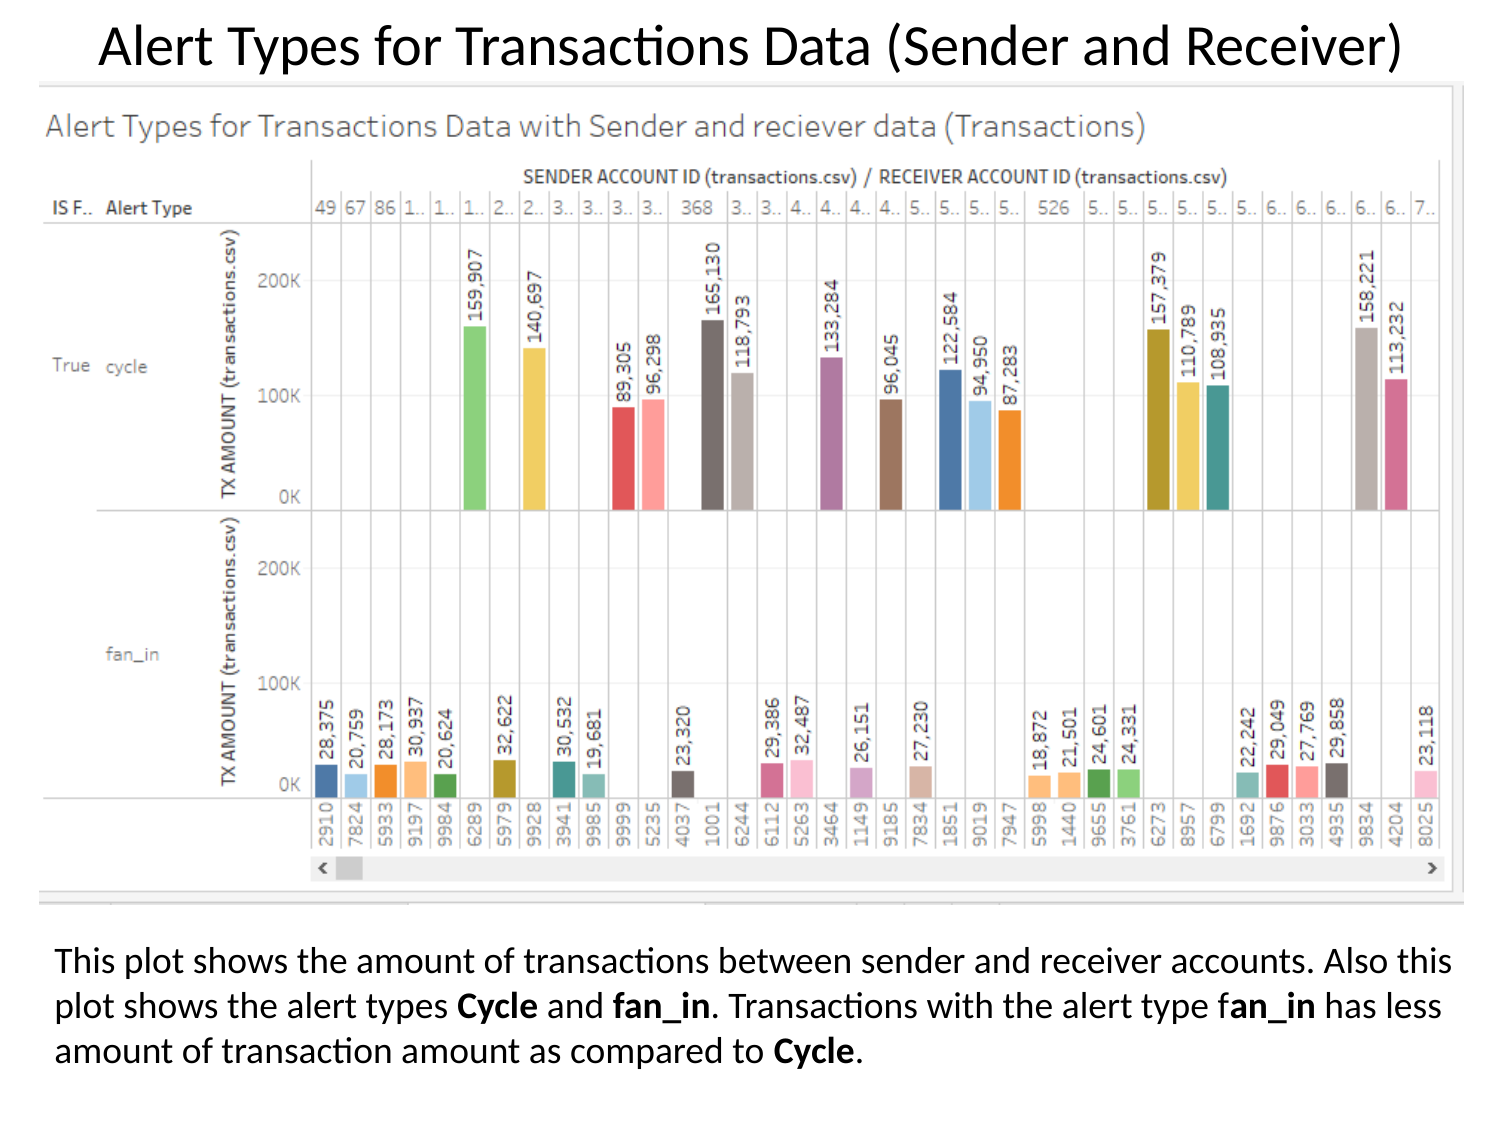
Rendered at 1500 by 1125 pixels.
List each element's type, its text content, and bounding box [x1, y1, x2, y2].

picture [39, 81, 1465, 906]
text_box This plot shows the amount of transactions between sender and receiver accounts. Also this plot shows the alert types Cycle and fan_in. Transactions with the alert type fan_in has less amount of transaction amount as compared to Cycle. [39, 928, 1469, 1079]
title Alert Types for Transactions Data (Sender and Receiver) [76, 7, 1427, 76]
